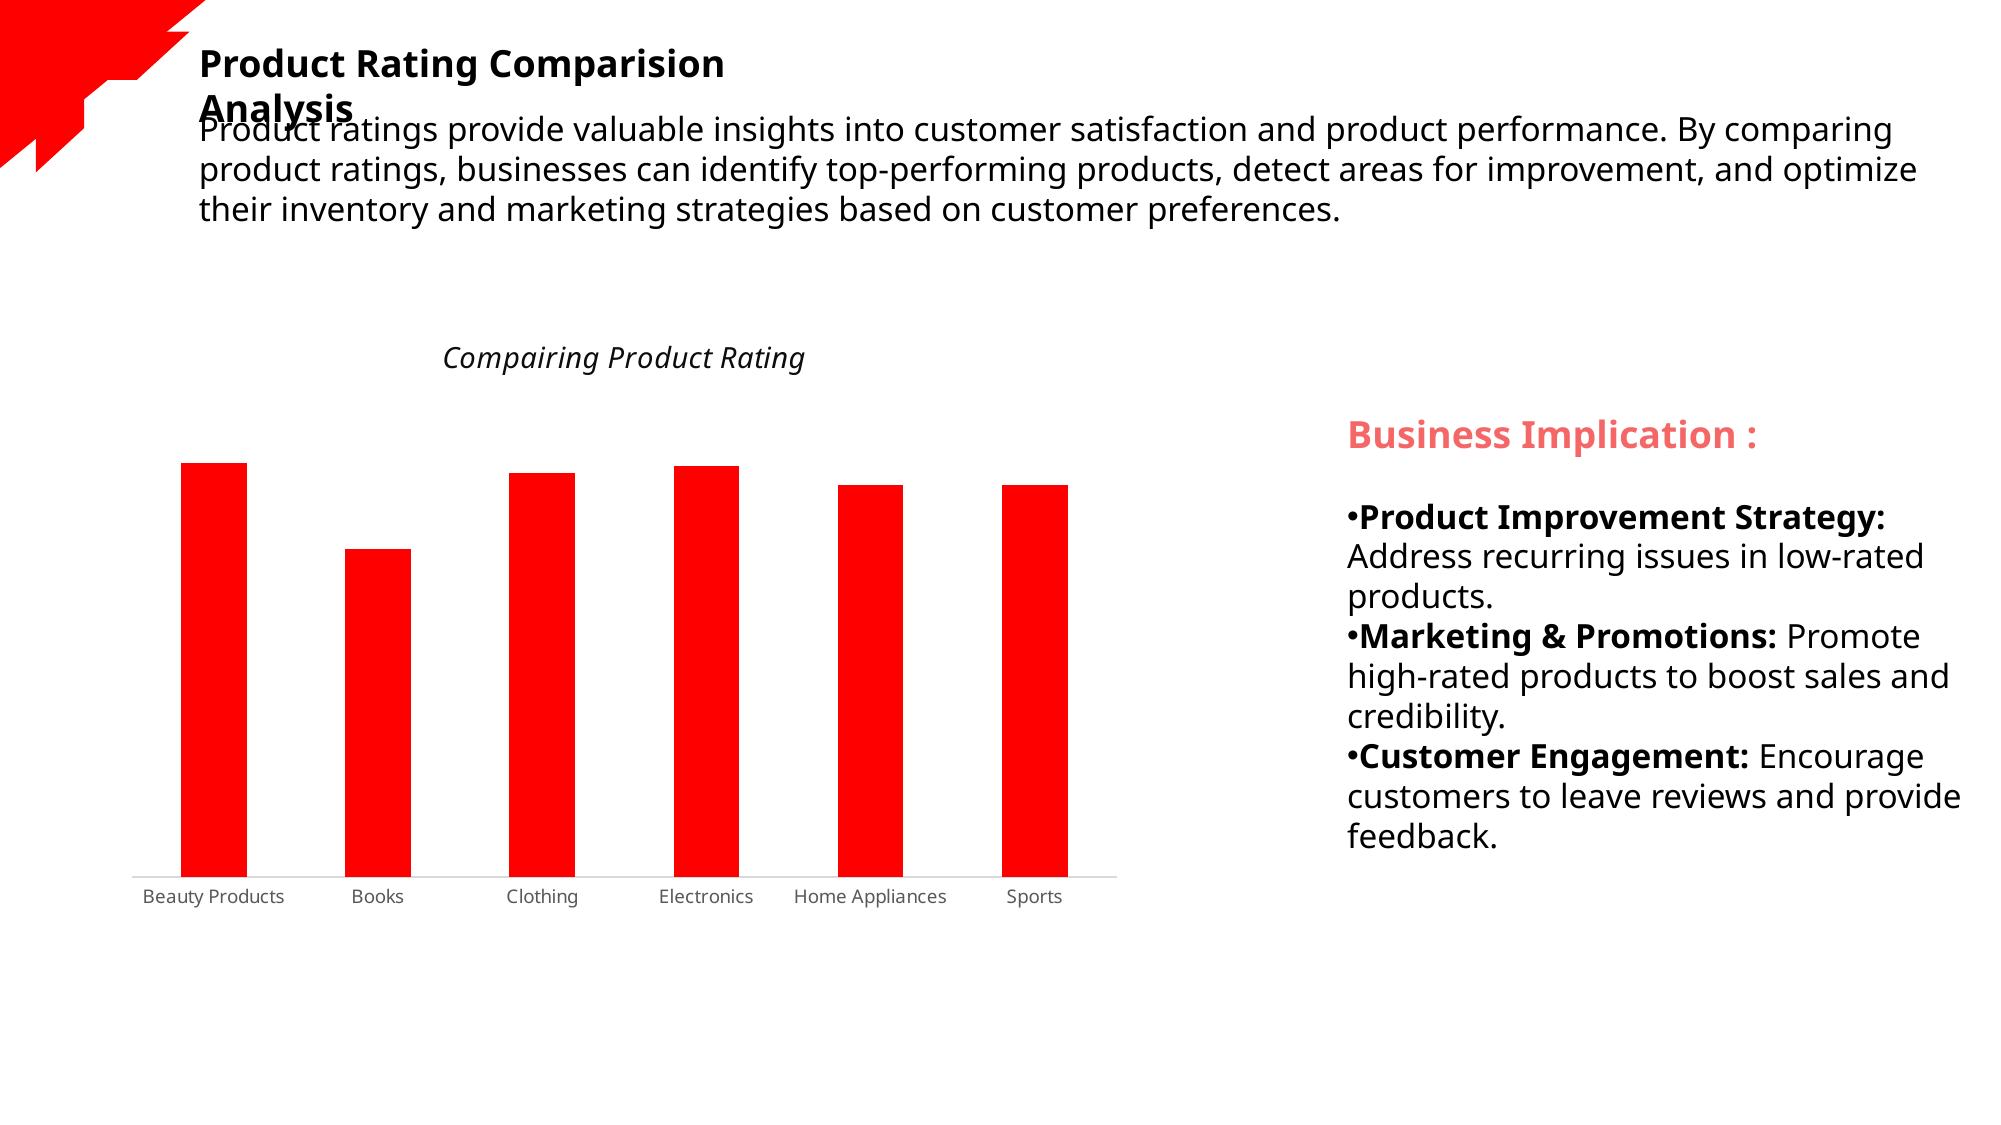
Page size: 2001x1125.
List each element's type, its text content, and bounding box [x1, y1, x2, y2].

chart [110, 308, 1138, 923]
text_box Product ratings provide valuable insights into customer satisfaction and product performance. By comparing product ratings, businesses can identify top-performing products, detect areas for improvement, and optimize their inventory and marketing strategies based on customer preferences. [183, 100, 1957, 236]
text_box Product Rating Comparision Analysis [183, 32, 883, 100]
text_box [0, 0, 206, 169]
text_box [35, 31, 190, 173]
text_box Business Implication : Product Improvement Strategy: Address recurring issues in low-rated products. Marketing & Promotions: Promote high-rated products to boost sales and credibility. Customer Engagement: Encourage customers to leave reviews and provide feedback. [1332, 403, 1979, 983]
